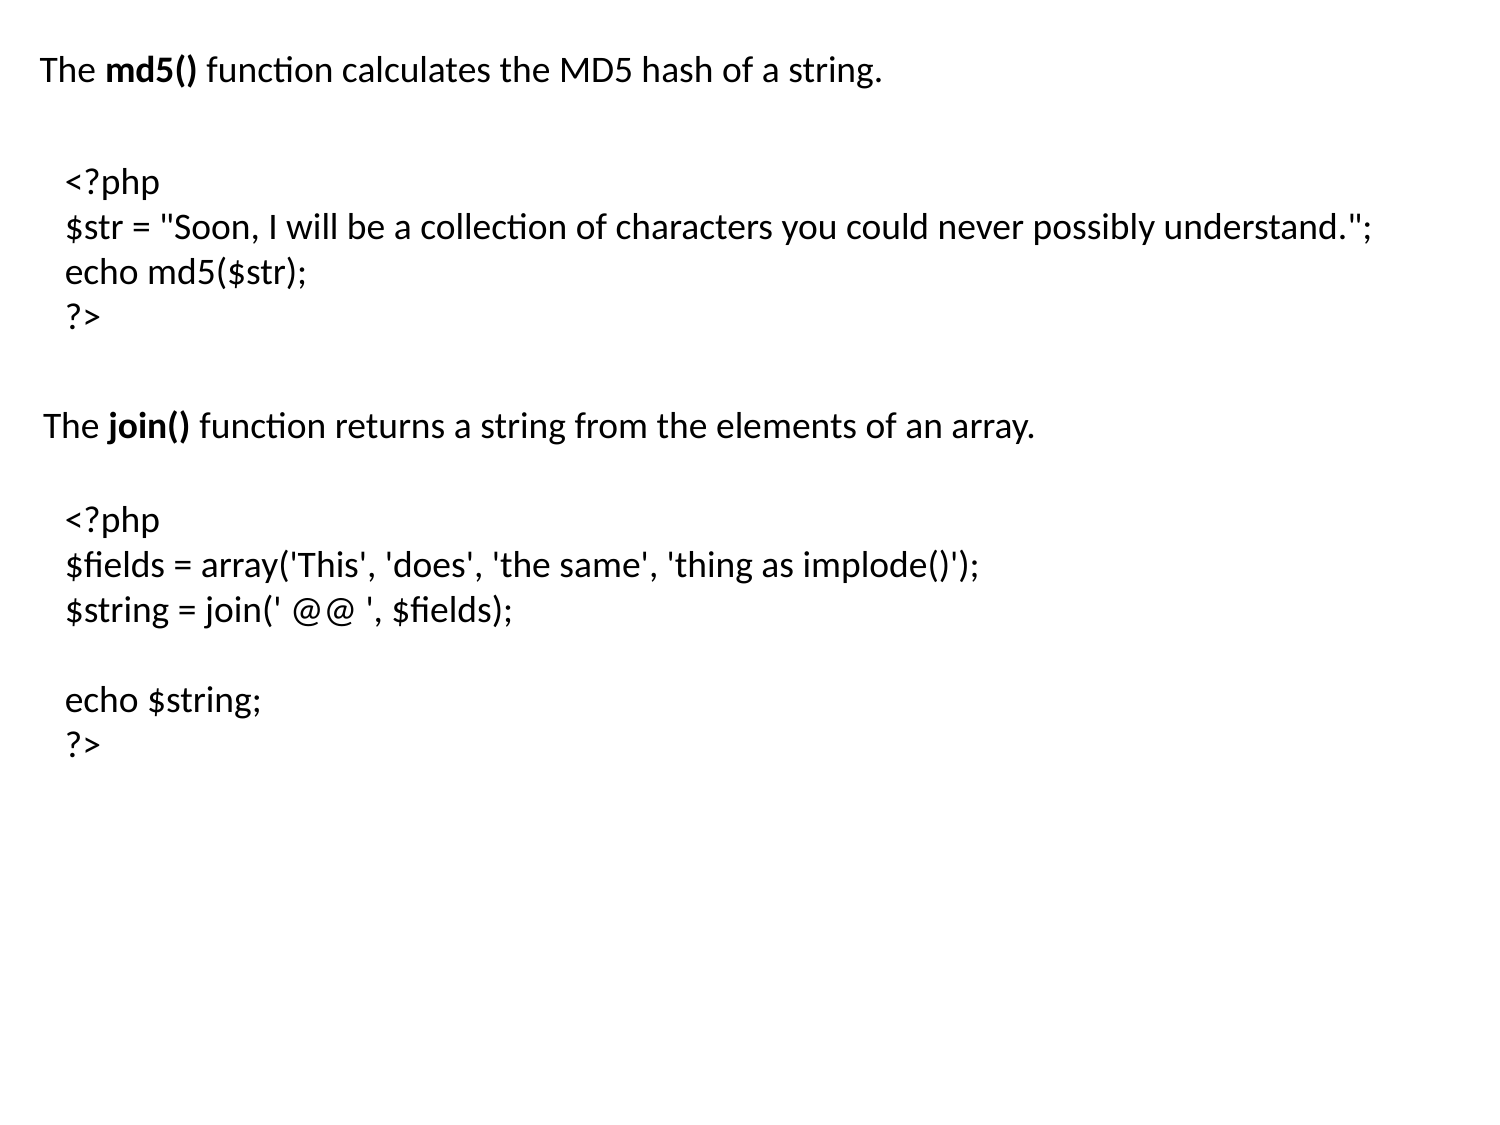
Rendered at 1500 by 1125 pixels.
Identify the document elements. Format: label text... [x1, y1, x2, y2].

text_box The md5() function calculates the MD5 hash of a string. [24, 37, 1438, 98]
text_box <?php $fields = array('This', 'does', 'the same', 'thing as implode()'); $string = join(' @@ ', $fields); echo $string; ?> [50, 487, 1438, 773]
text_box The join() function returns a string from the elements of an array. [28, 393, 1400, 454]
text_box <?php $str = "Soon, I will be a collection of characters you could never possibly understand."; echo md5($str); ?> [49, 149, 1400, 345]
